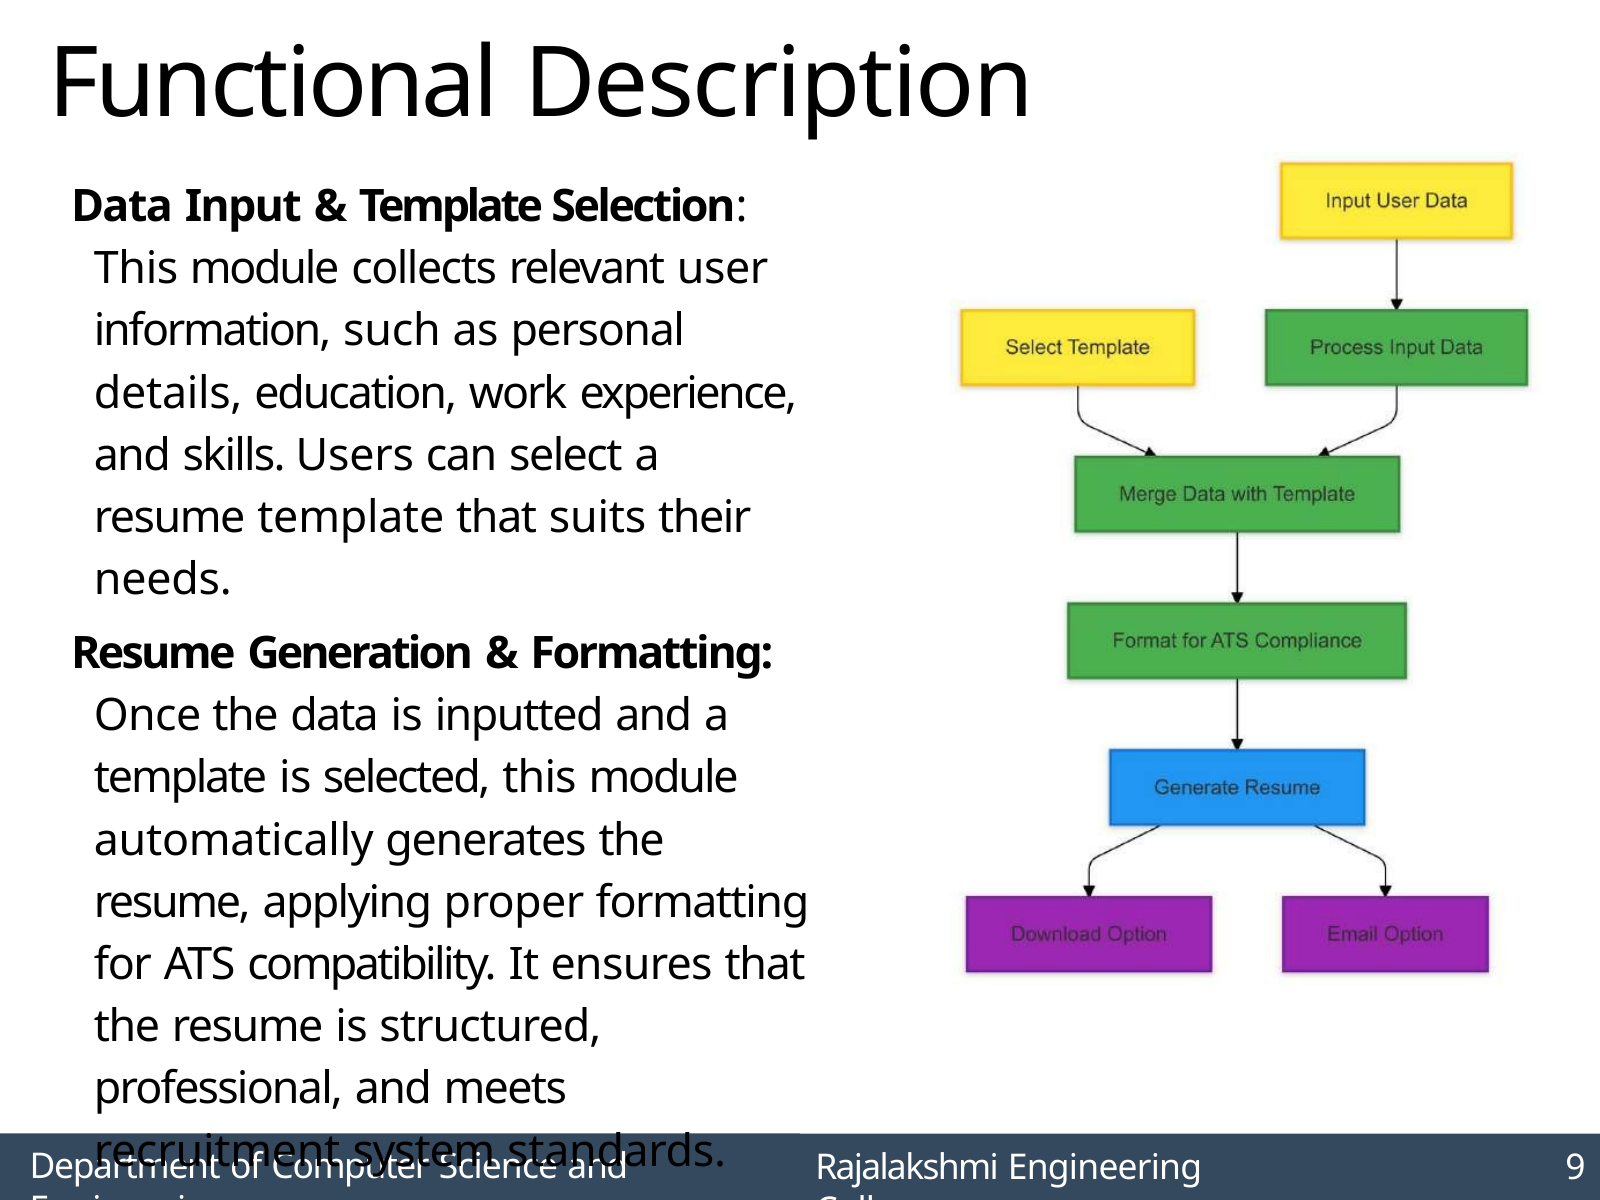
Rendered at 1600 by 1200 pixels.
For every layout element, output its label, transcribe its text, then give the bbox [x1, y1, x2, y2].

footer Department of Computer Science and Engineering [27, 1143, 771, 1200]
title Functional Description [46, 16, 1502, 220]
text_box Data Input & Template Selection: This module collects relevant user information, such as personal details, education, work experience, and skills. Users can select a resume template that suits their needs. Resume Generation & Formatting: Once the data is inputted and a template is selected, this module automatically generates the resume, applying proper formatting for ATS compatibility. It ensures that the resume is structured, professional, and meets recruitment system standards. [69, 166, 817, 1176]
slide_number Rajalakshmi Engineering College [806, 1144, 1295, 1200]
picture [950, 152, 1540, 985]
slide_number 6 [1552, 1144, 1600, 1200]
